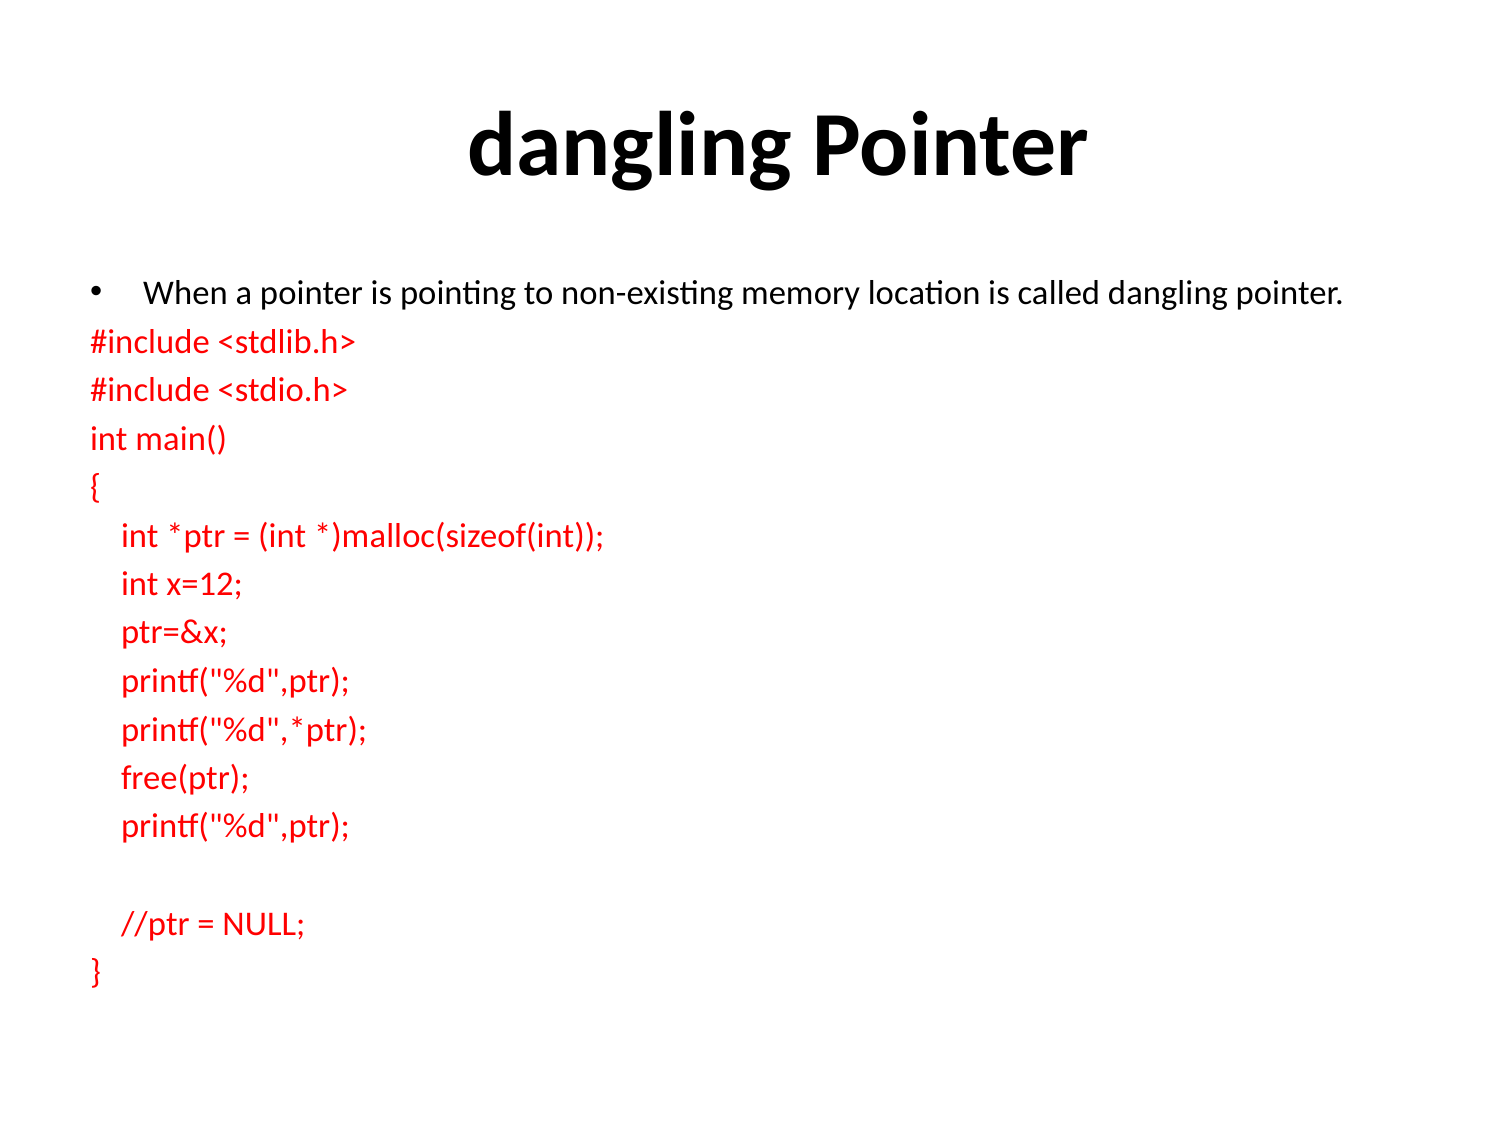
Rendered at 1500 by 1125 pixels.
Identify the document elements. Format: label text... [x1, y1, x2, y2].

title dangling Pointer [75, 45, 1483, 233]
list When a pointer is pointing to non-existing memory location is called dangling pointer. #include <stdlib.h> #include <stdio.h> int main() { int *ptr = (int *)malloc(sizeof(int)); int x=12; ptr=&x; printf("%d",ptr); printf("%d",*ptr); free(ptr); printf("%d",ptr); //ptr = NULL; } [75, 262, 1425, 1005]
